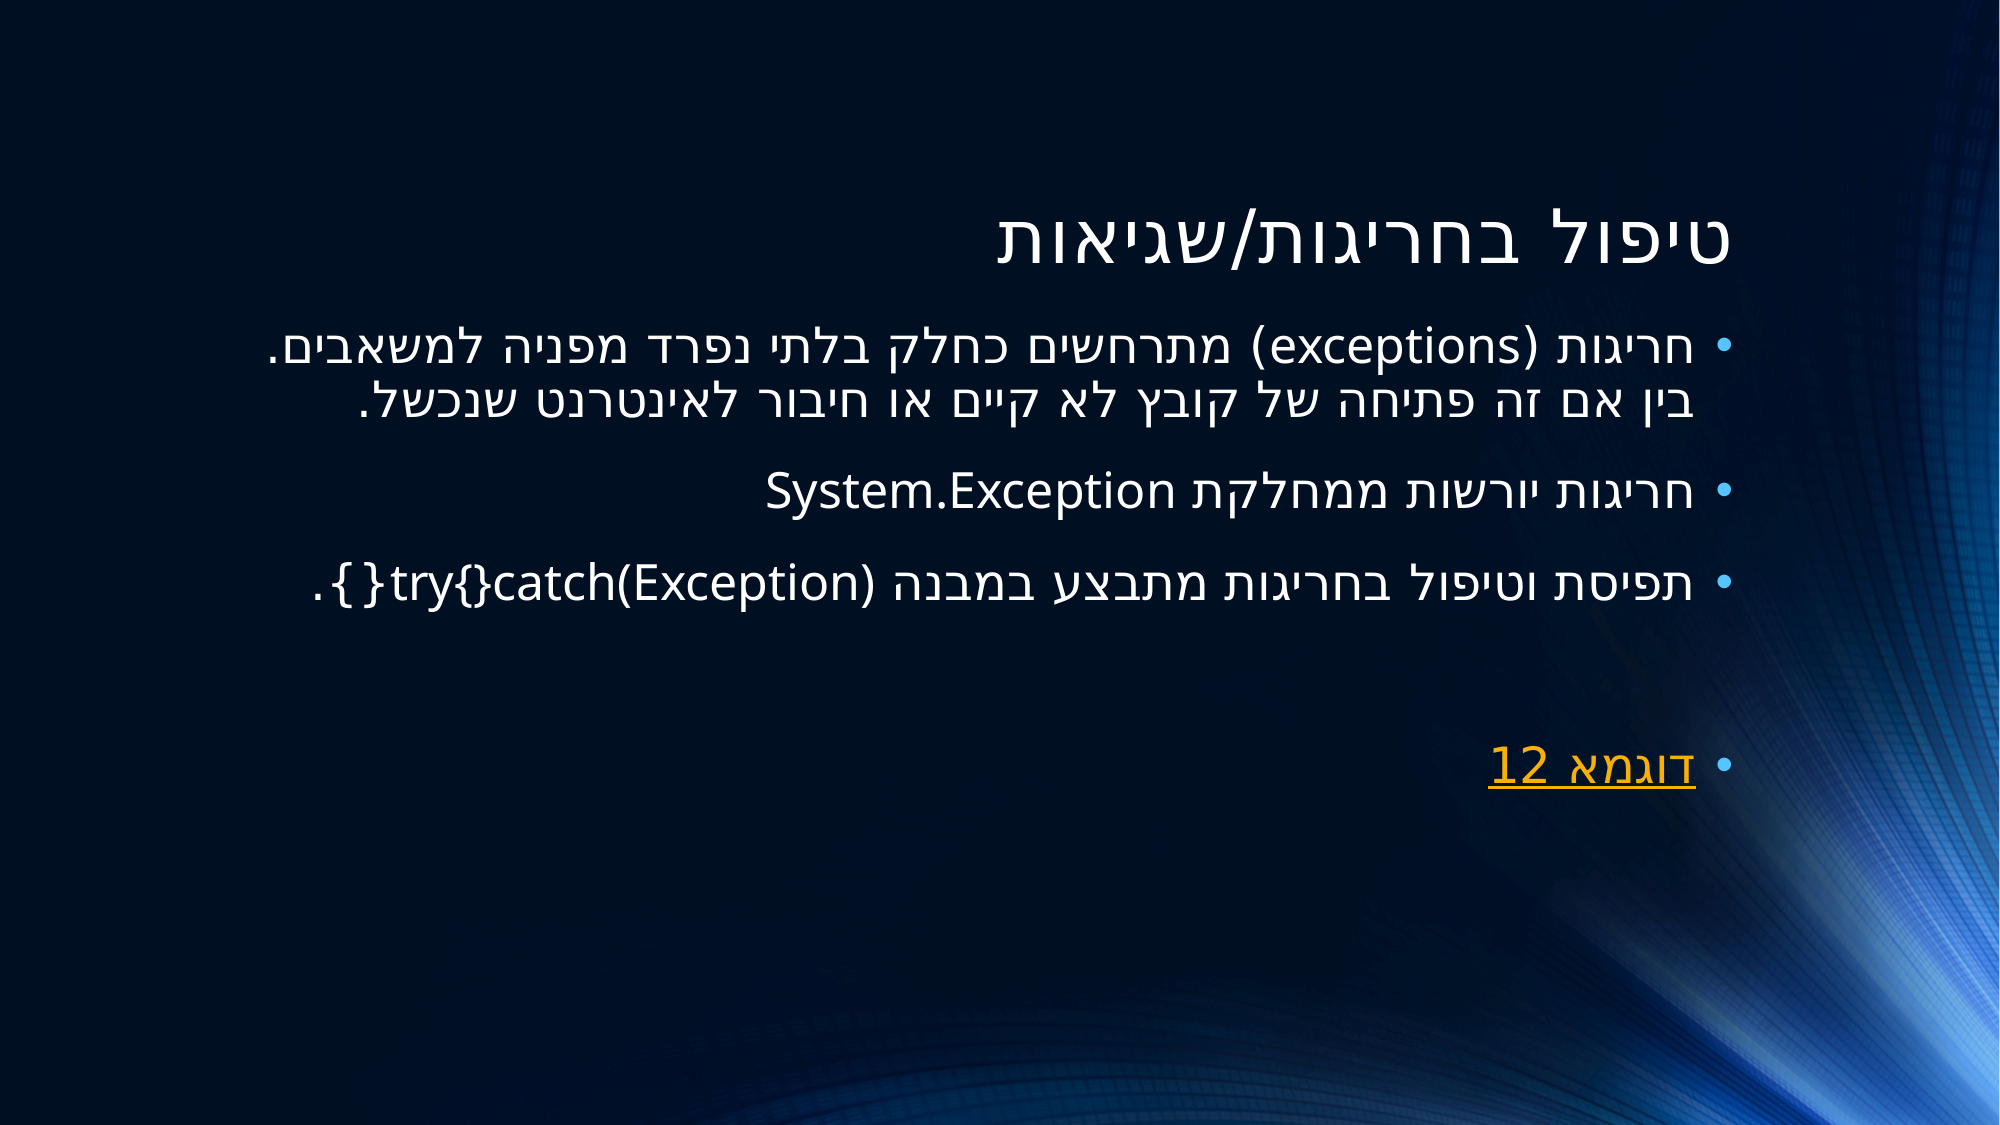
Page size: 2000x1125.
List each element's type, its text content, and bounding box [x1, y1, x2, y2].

list חריגות (exceptions) מתרחשים כחלק בלתי נפרד מפניה למשאבים. בין אם זה פתיחה של קובץ לא קיים או חיבור לאינטרנט שנכשל. חריגות יורשות ממחלקת System.Exception תפיסת וטיפול בחריגות מתבצע במבנה try{}catch(Exception){}. דוגמא 12 [249, 312, 1749, 988]
title טיפול בחריגות/שגיאות [249, 62, 1750, 288]
picture [0, 0, 2000, 1125]
